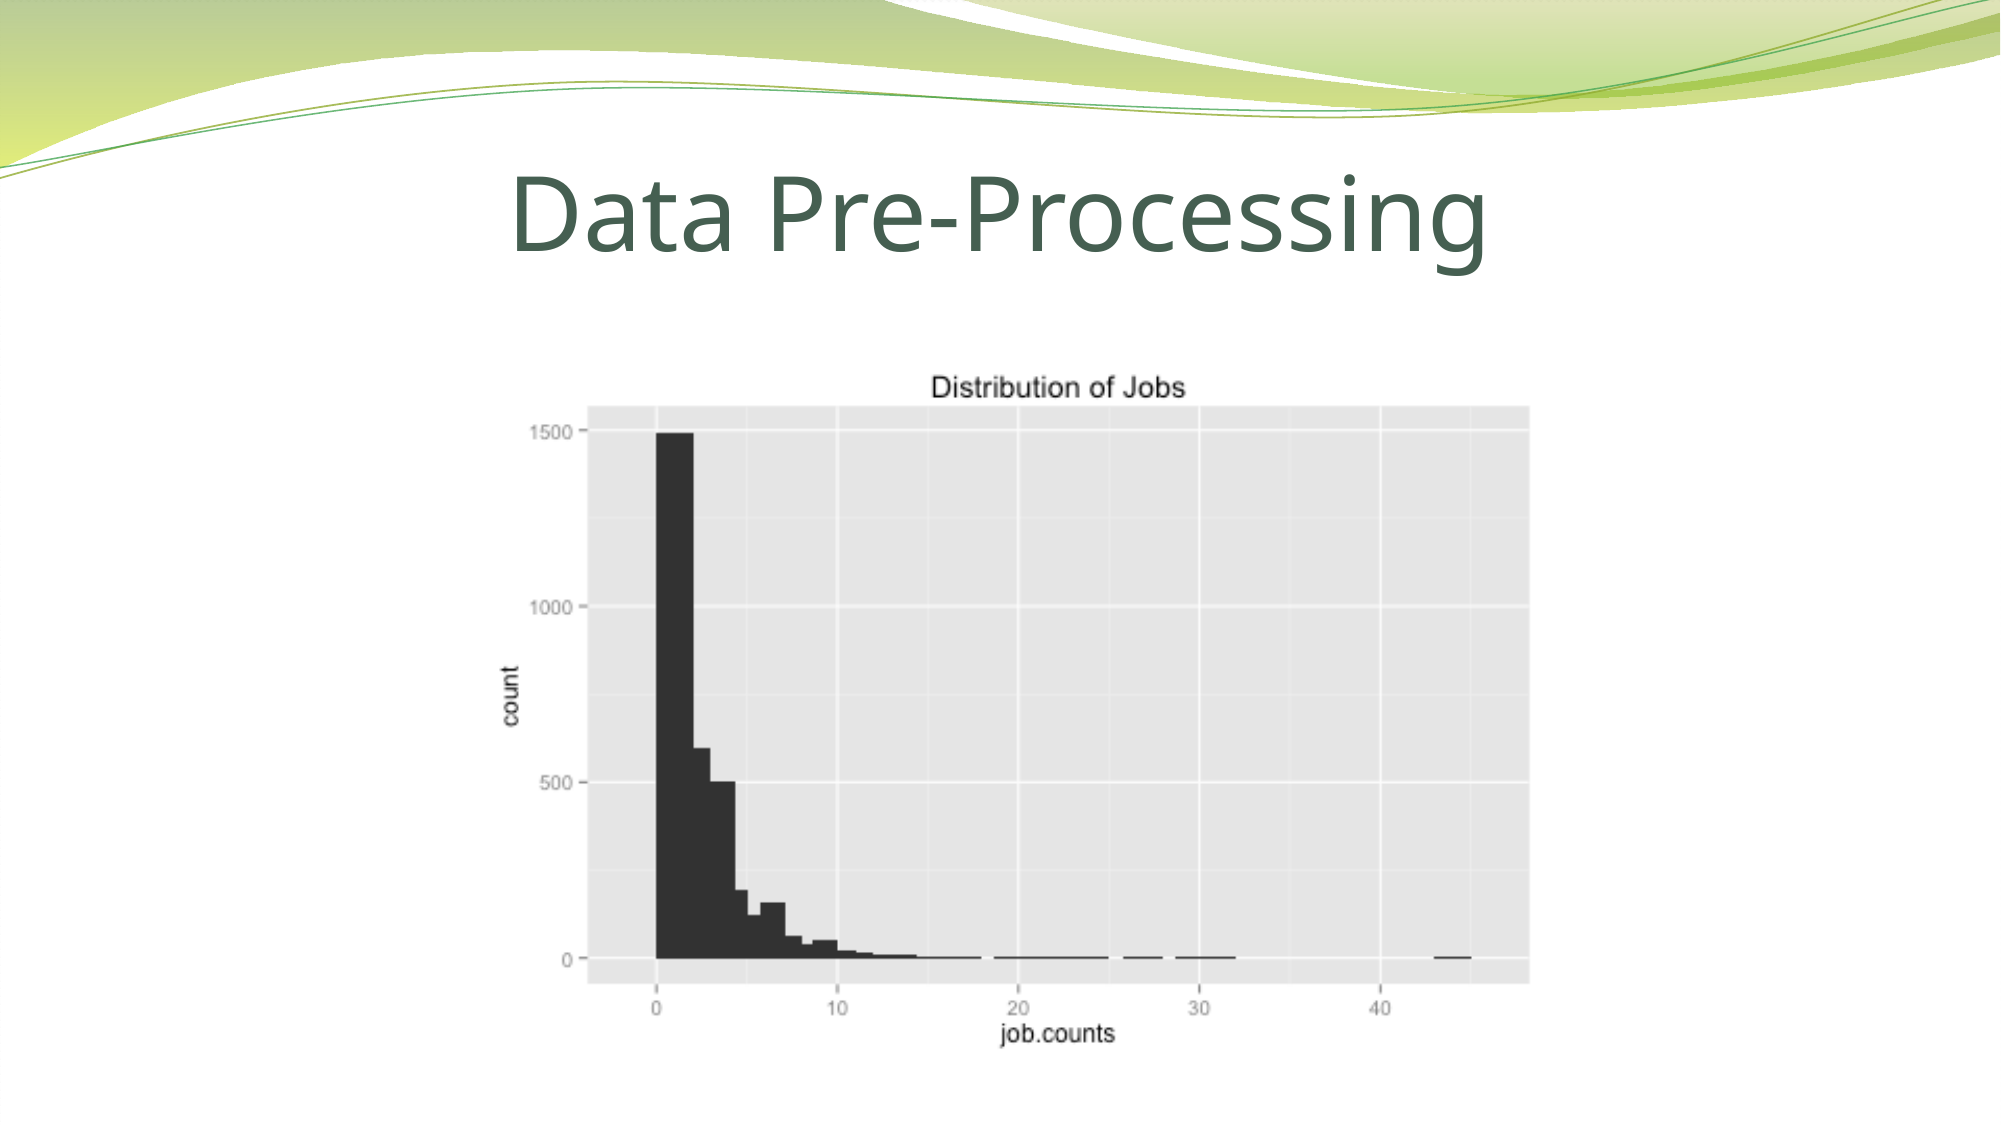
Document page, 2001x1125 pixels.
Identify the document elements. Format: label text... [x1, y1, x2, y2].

picture [471, 325, 1570, 1072]
title Data Pre-Processing [99, 137, 1901, 274]
